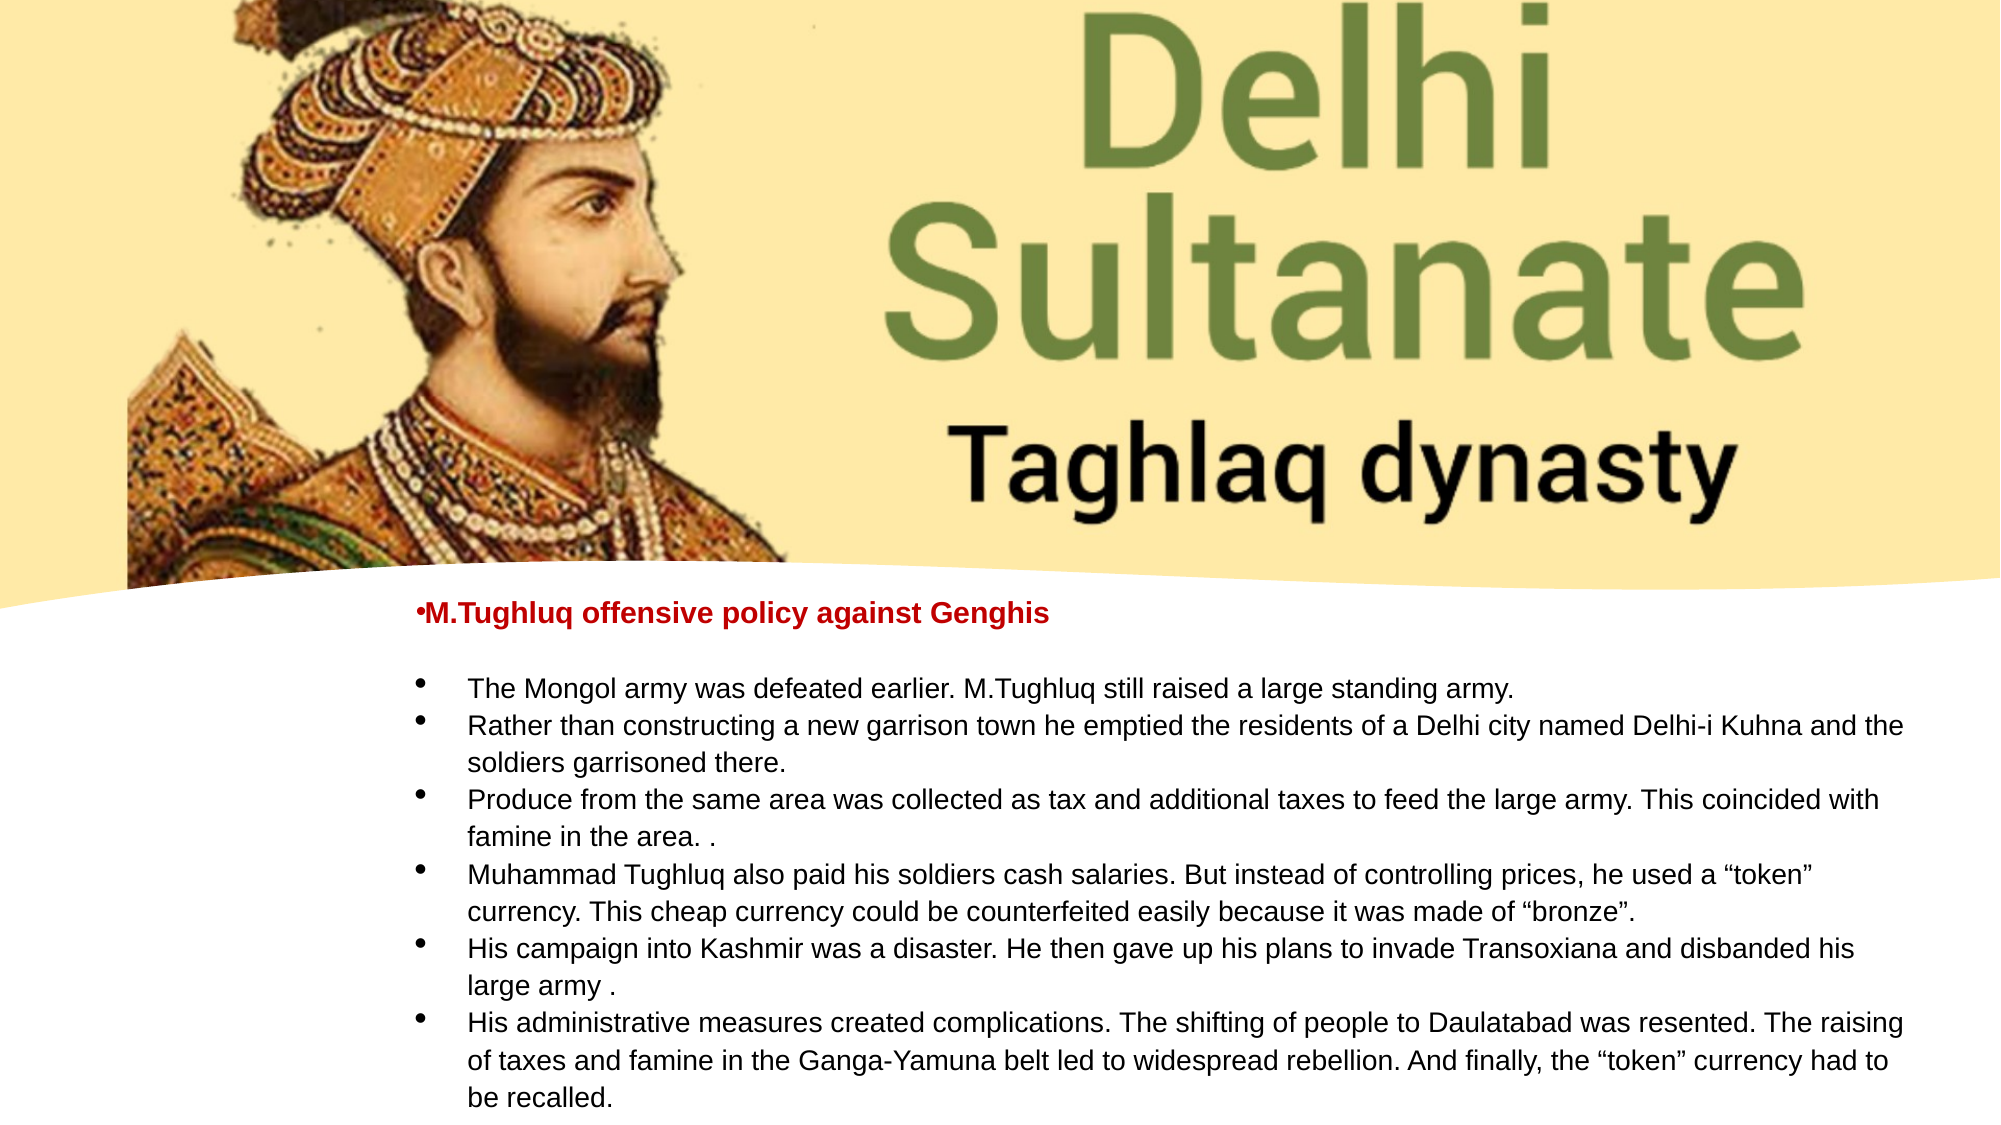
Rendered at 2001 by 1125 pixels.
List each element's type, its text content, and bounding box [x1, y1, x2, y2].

list M.Tughluq offensive policy against Genghis The Mongol army was defeated earlier. M.Tughluq still raised a large standing army. Rather than constructing a new garrison town he emptied the residents of a Delhi city named Delhi-i Kuhna and the soldiers garrisoned there. Produce from the same area was collected as tax and additional taxes to feed the large army. This coincided with famine in the area. . Muhammad Tughluq also paid his soldiers cash salaries. But instead of controlling prices, he used a “token” currency. This cheap currency could be counterfeited easily because it was made of “bronze”. His campaign into Kashmir was a disaster. He then gave up his plans to invade Transoxiana and disbanded his large army . His administrative measures created complications. The shifting of people to Daulatabad was resented. The raising of taxes and famine in the Ganga-Yamuna belt led to widespread rebellion. And finally, the “token” currency had to be recalled. [400, 609, 1921, 1125]
picture [0, 0, 2000, 609]
